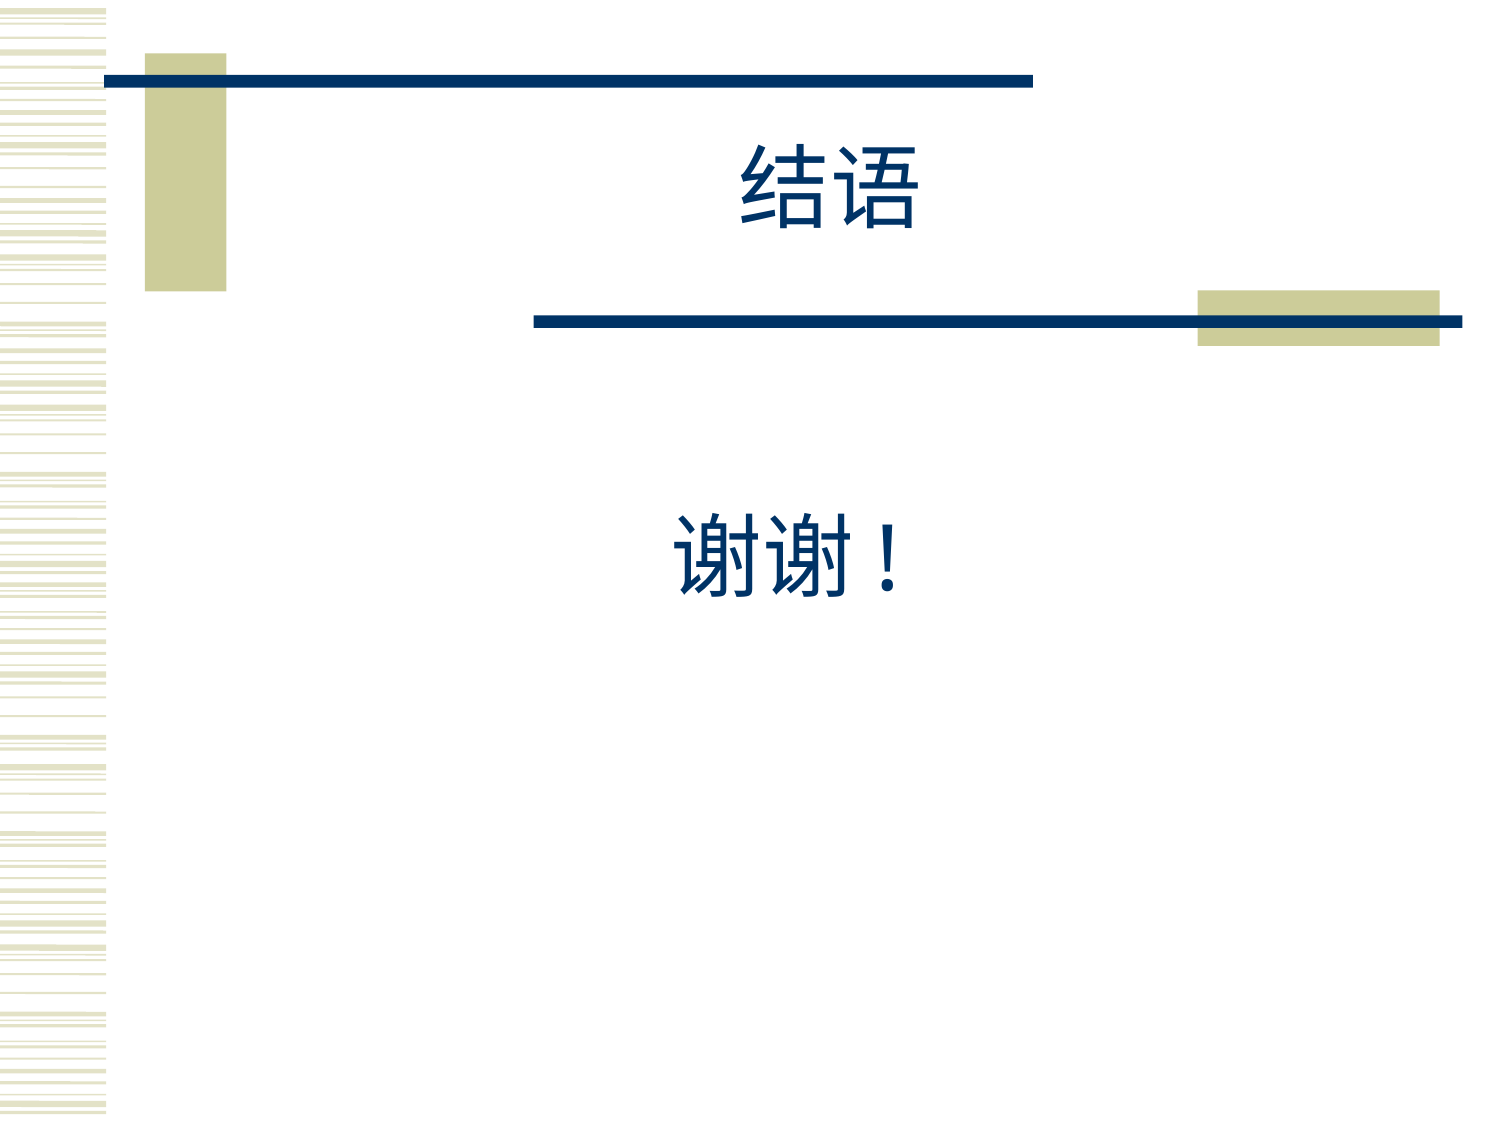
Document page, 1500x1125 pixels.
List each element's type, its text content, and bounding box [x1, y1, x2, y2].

title 结语 [224, 99, 1436, 288]
list 谢谢! [132, 363, 1439, 1001]
